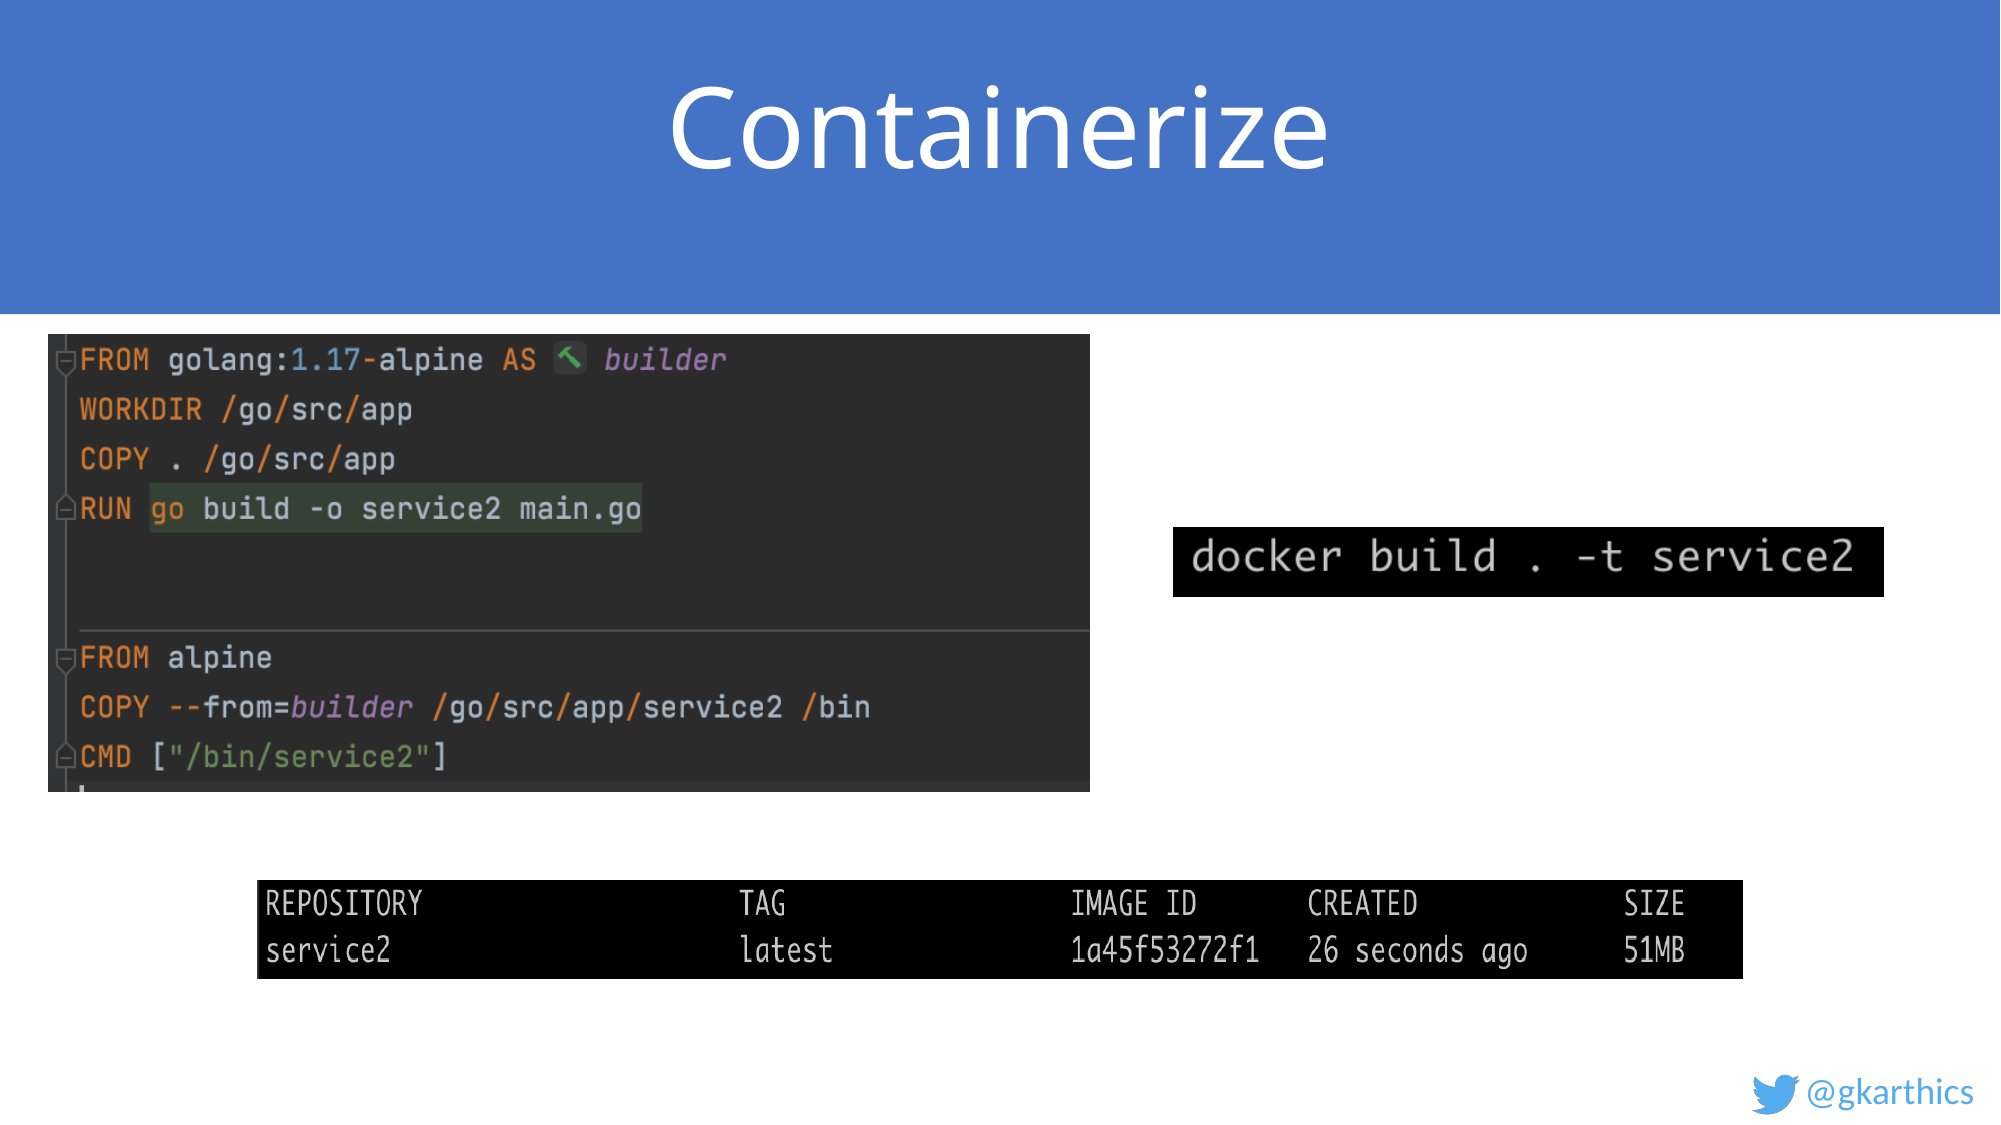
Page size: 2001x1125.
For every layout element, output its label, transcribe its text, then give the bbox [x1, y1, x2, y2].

picture [257, 880, 1743, 979]
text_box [1740, 1059, 2000, 1125]
picture [1173, 527, 1884, 597]
title Containerize [137, 47, 1863, 201]
text_box [0, 0, 2000, 315]
picture [48, 333, 1090, 793]
